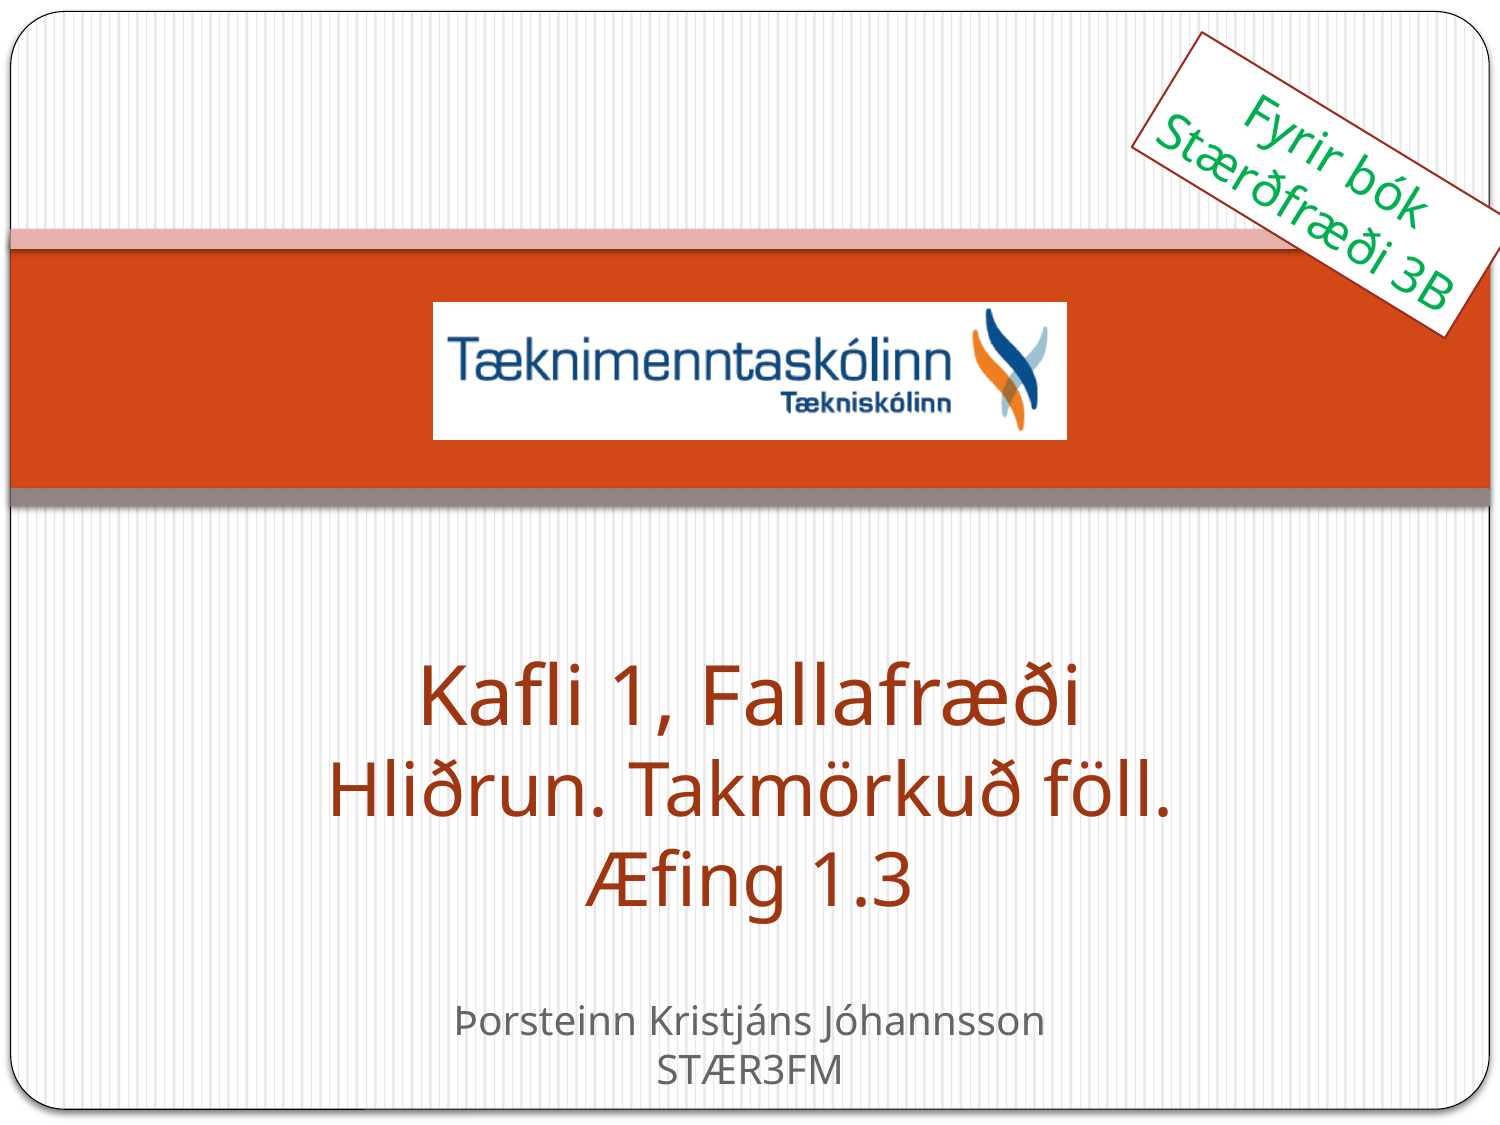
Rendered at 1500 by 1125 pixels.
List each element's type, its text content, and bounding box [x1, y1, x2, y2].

subtitle Þorsteinn Kristjáns Jóhannsson STÆR3FM [286, 987, 1214, 1101]
text_box Fyrir bók Stærðfræði 3B [1130, 31, 1500, 340]
title Kafli 1, Fallafræði Hliðrun. Takmörkuð föll. Æfing 1.3 [17, 621, 1483, 950]
picture [433, 302, 1067, 440]
